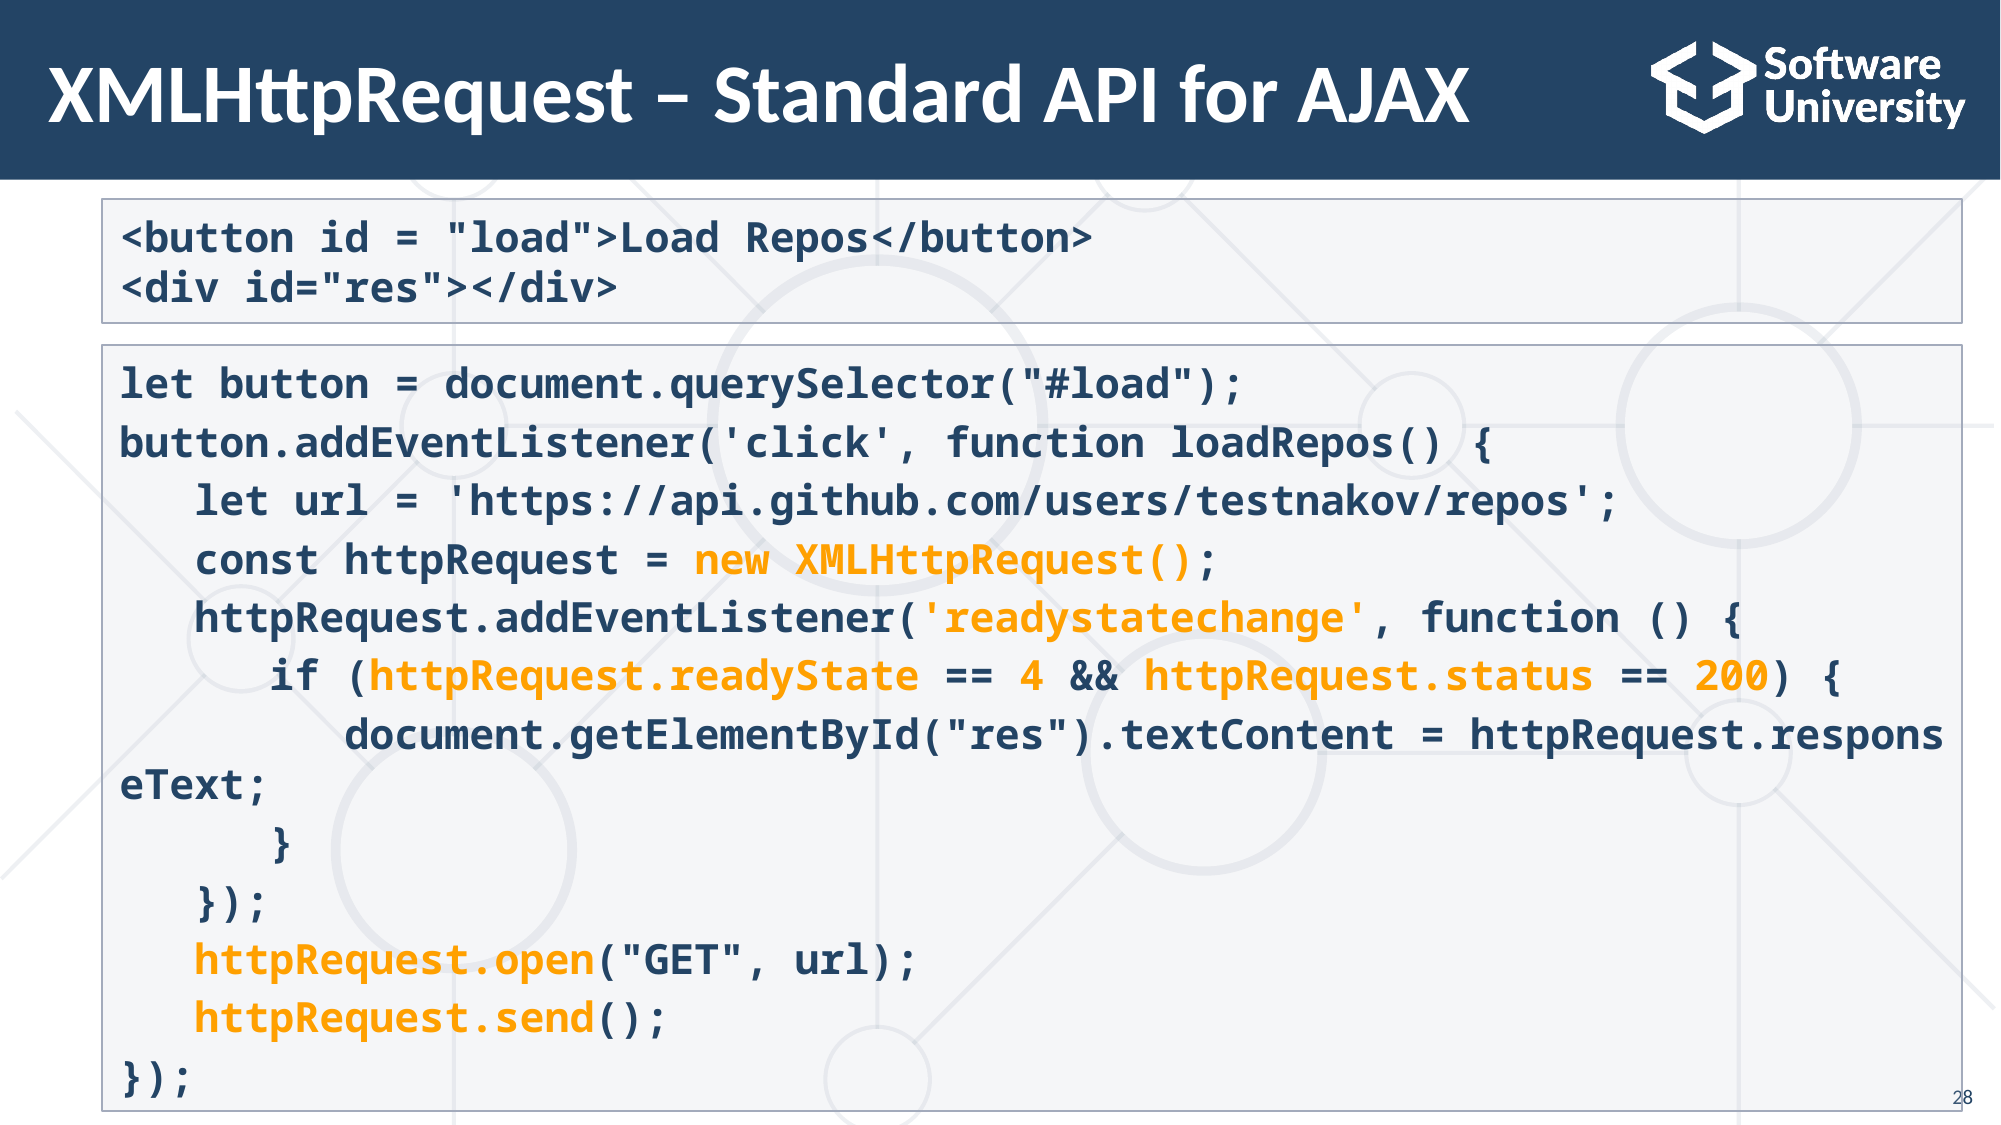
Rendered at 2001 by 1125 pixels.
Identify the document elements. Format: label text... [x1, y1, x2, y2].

slide_number 28 [1927, 1067, 1989, 1117]
picture [1651, 41, 1966, 134]
text_box <button id = "load">Load Repos</button> <div id="res"></div> [101, 199, 1963, 323]
title XMLHttpRequest – Standard API for AJAX [31, 16, 1625, 162]
text_box let button = document.querySelector("#load"); button.addEventListener('click', function loadRepos() { let url = 'https://api.github.com/users/testnakov/repos'; const httpRequest = new XMLHttpRequest(); httpRequest.addEventListener('readystatechange', function () { if (httpRequest.readyState == 4 && httpRequest.status == 200) { document.getElementById("res").textContent = httpRequest.responseText; } }); httpRequest.open("GET", url); httpRequest.send(); }); [101, 345, 1963, 1112]
